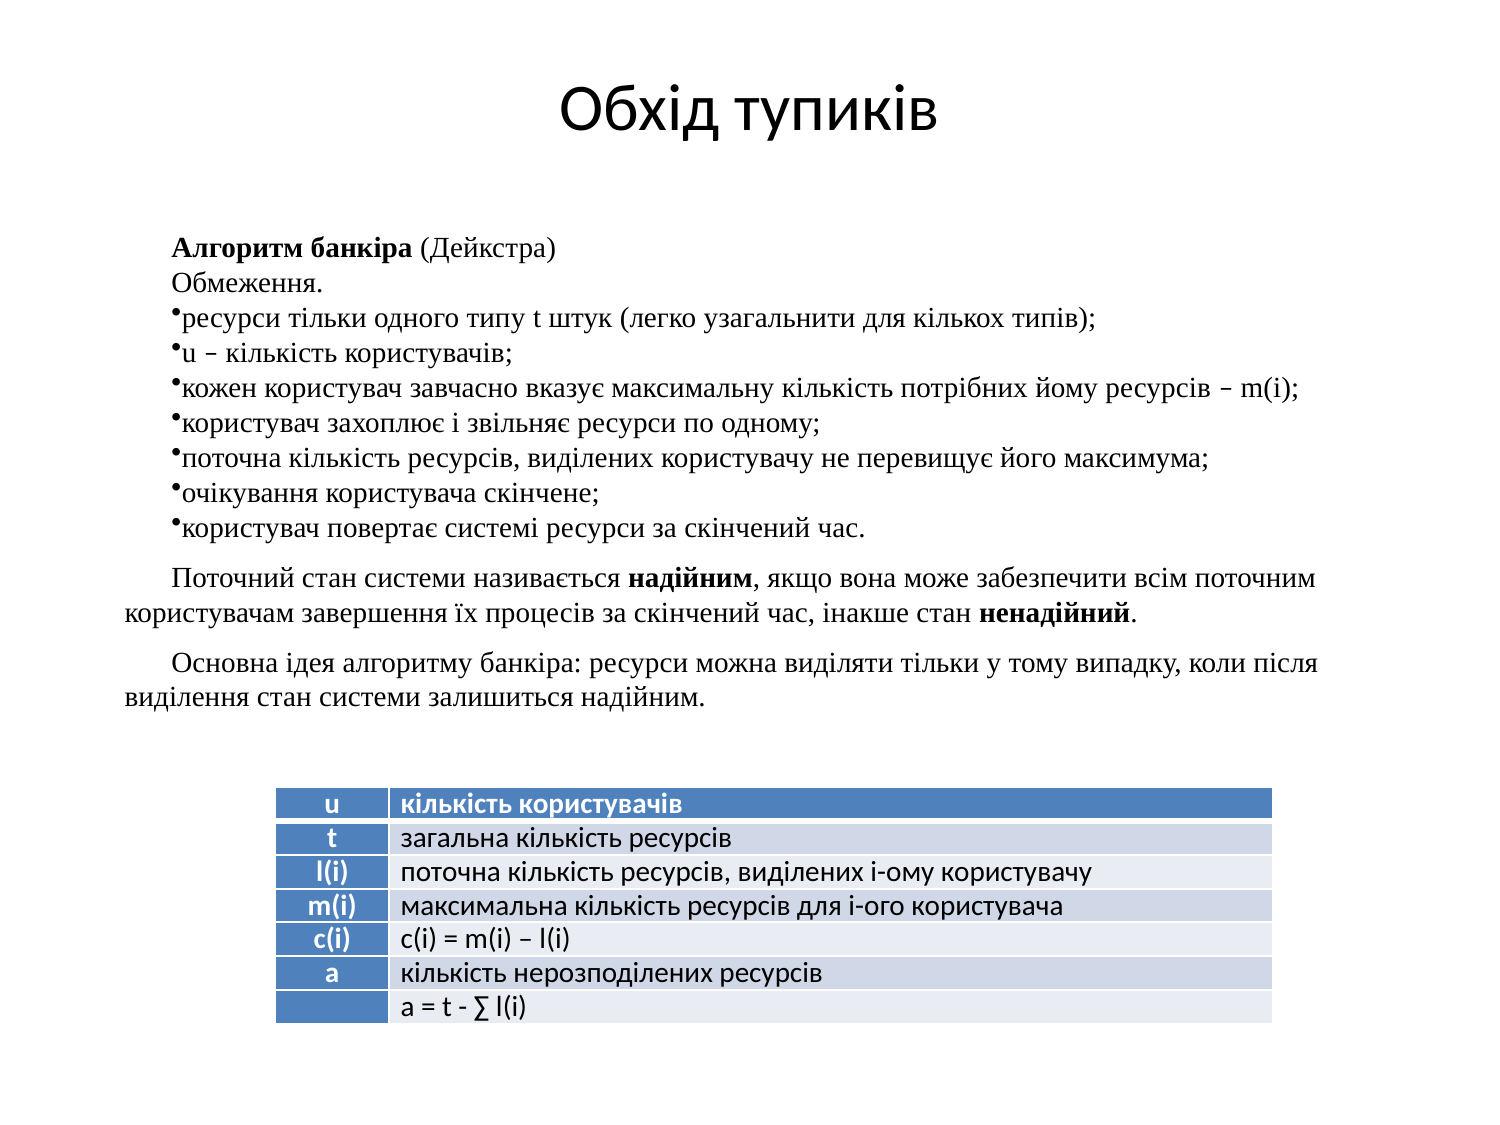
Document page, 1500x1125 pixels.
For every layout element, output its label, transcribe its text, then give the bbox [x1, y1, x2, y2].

table_cell m(i) [276, 890, 388, 921]
table_cell загальна кількість ресурсів [390, 824, 1272, 854]
table_cell l(i) [276, 856, 388, 888]
table_header кількість користувачів [390, 788, 1272, 818]
table_cell поточна кількість ресурсів, виділених і-ому користувачу [390, 856, 1272, 888]
table_cell кількість нерозподілених ресурсів [390, 957, 1272, 989]
table_cell c(i) [276, 923, 388, 955]
table_cell a = t - ∑ l(i) [390, 991, 1272, 1023]
text_box Алгоритм банкіра (Дейкстра) Обмеження. ресурси тільки одного типу t штук (легко узагальнити для кількох типів); u – кількість користувачів; кожен користувач завчасно вказує максимальну кількість потрібних йому ресурсів – m(i); користувач захоплює і звільняє ресурси по одному; поточна кількість ресурсів, виділених користувачу не перевищує його максимума; очікування користувача скінчене; користувач повертає системі ресурси за скінчений час. Поточний стан системи називається надійним, якщо вона може забезпечити всім поточним користувачам завершення їх процесів за скінчений час, інакше стан ненадійний. Основна ідея алгоритму банкіра: ресурси можна виділяти тільки у тому випадку, коли після виділення стан системи залишиться надійним. [109, 220, 1463, 721]
table_cell максимальна кількість ресурсів для і-ого користувача [390, 890, 1272, 921]
table_header u [276, 788, 388, 818]
table_cell c(i) = m(i) – l(i) [390, 923, 1272, 955]
table_cell [276, 991, 388, 1023]
table_cell t [276, 824, 388, 854]
title Обхід тупиків [75, 45, 1425, 163]
table_cell a [276, 957, 388, 989]
